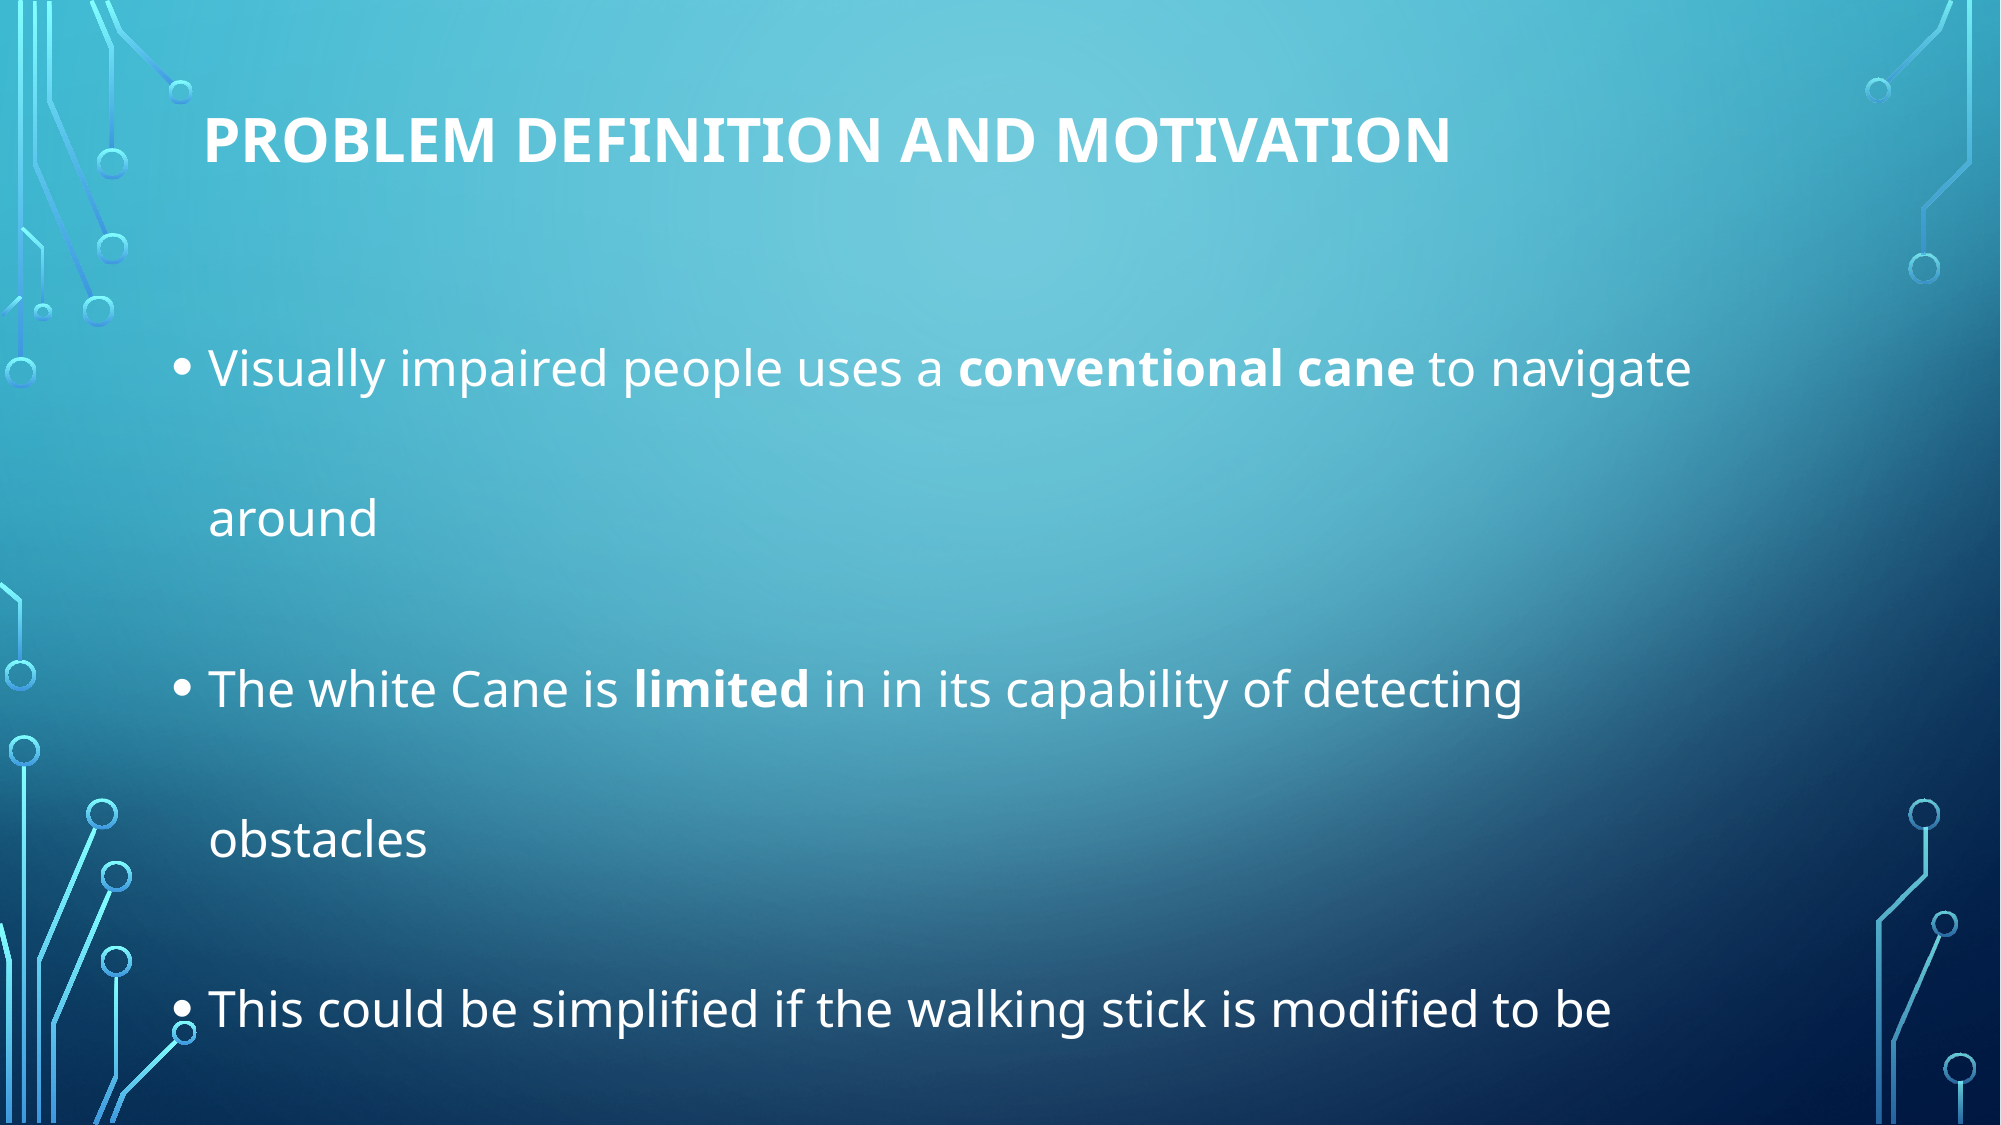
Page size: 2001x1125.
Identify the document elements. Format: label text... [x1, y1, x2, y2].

title Problem Definition and motivation [187, 101, 1784, 258]
list Visually impaired people uses a conventional cane to navigate around The white Cane is limited in in its capability of detecting obstacles This could be simplified if the walking stick is modified to be more smarter The smart Cane for blind people is the device to achieve this goal [156, 238, 1762, 1034]
